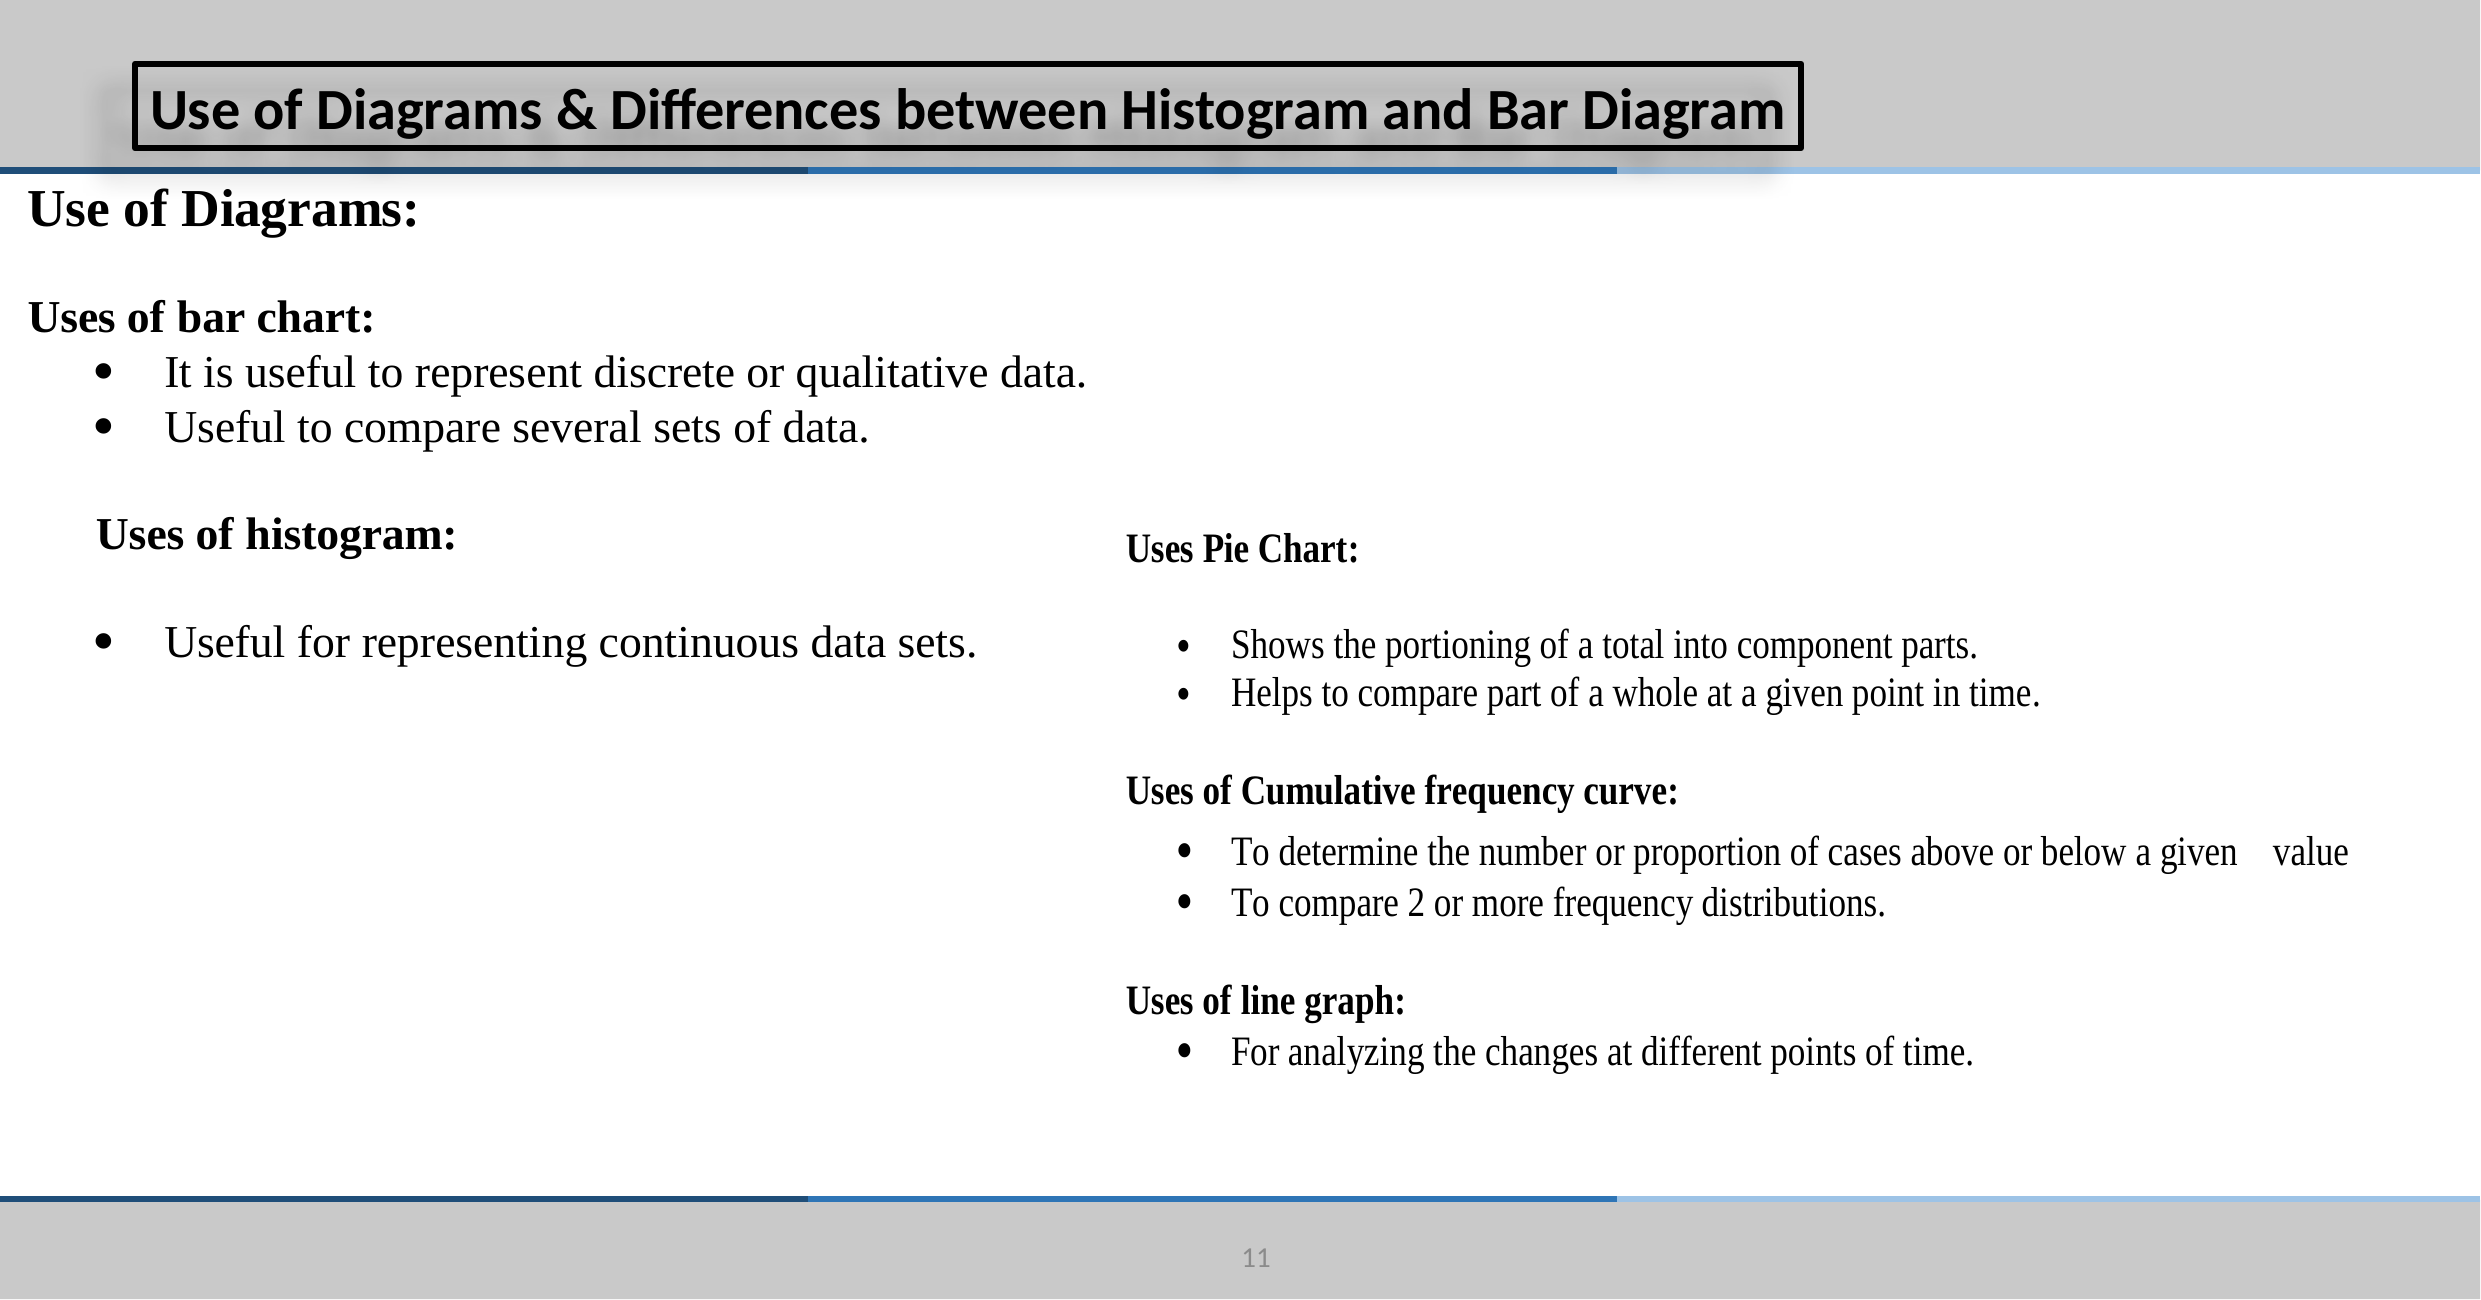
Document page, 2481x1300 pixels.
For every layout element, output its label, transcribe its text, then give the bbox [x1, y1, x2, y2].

text_box Use of Diagrams & Differences between Histogram and Bar Diagram [135, 63, 1801, 149]
picture [27, 176, 2481, 1077]
slide_number 11 [977, 1220, 1536, 1291]
